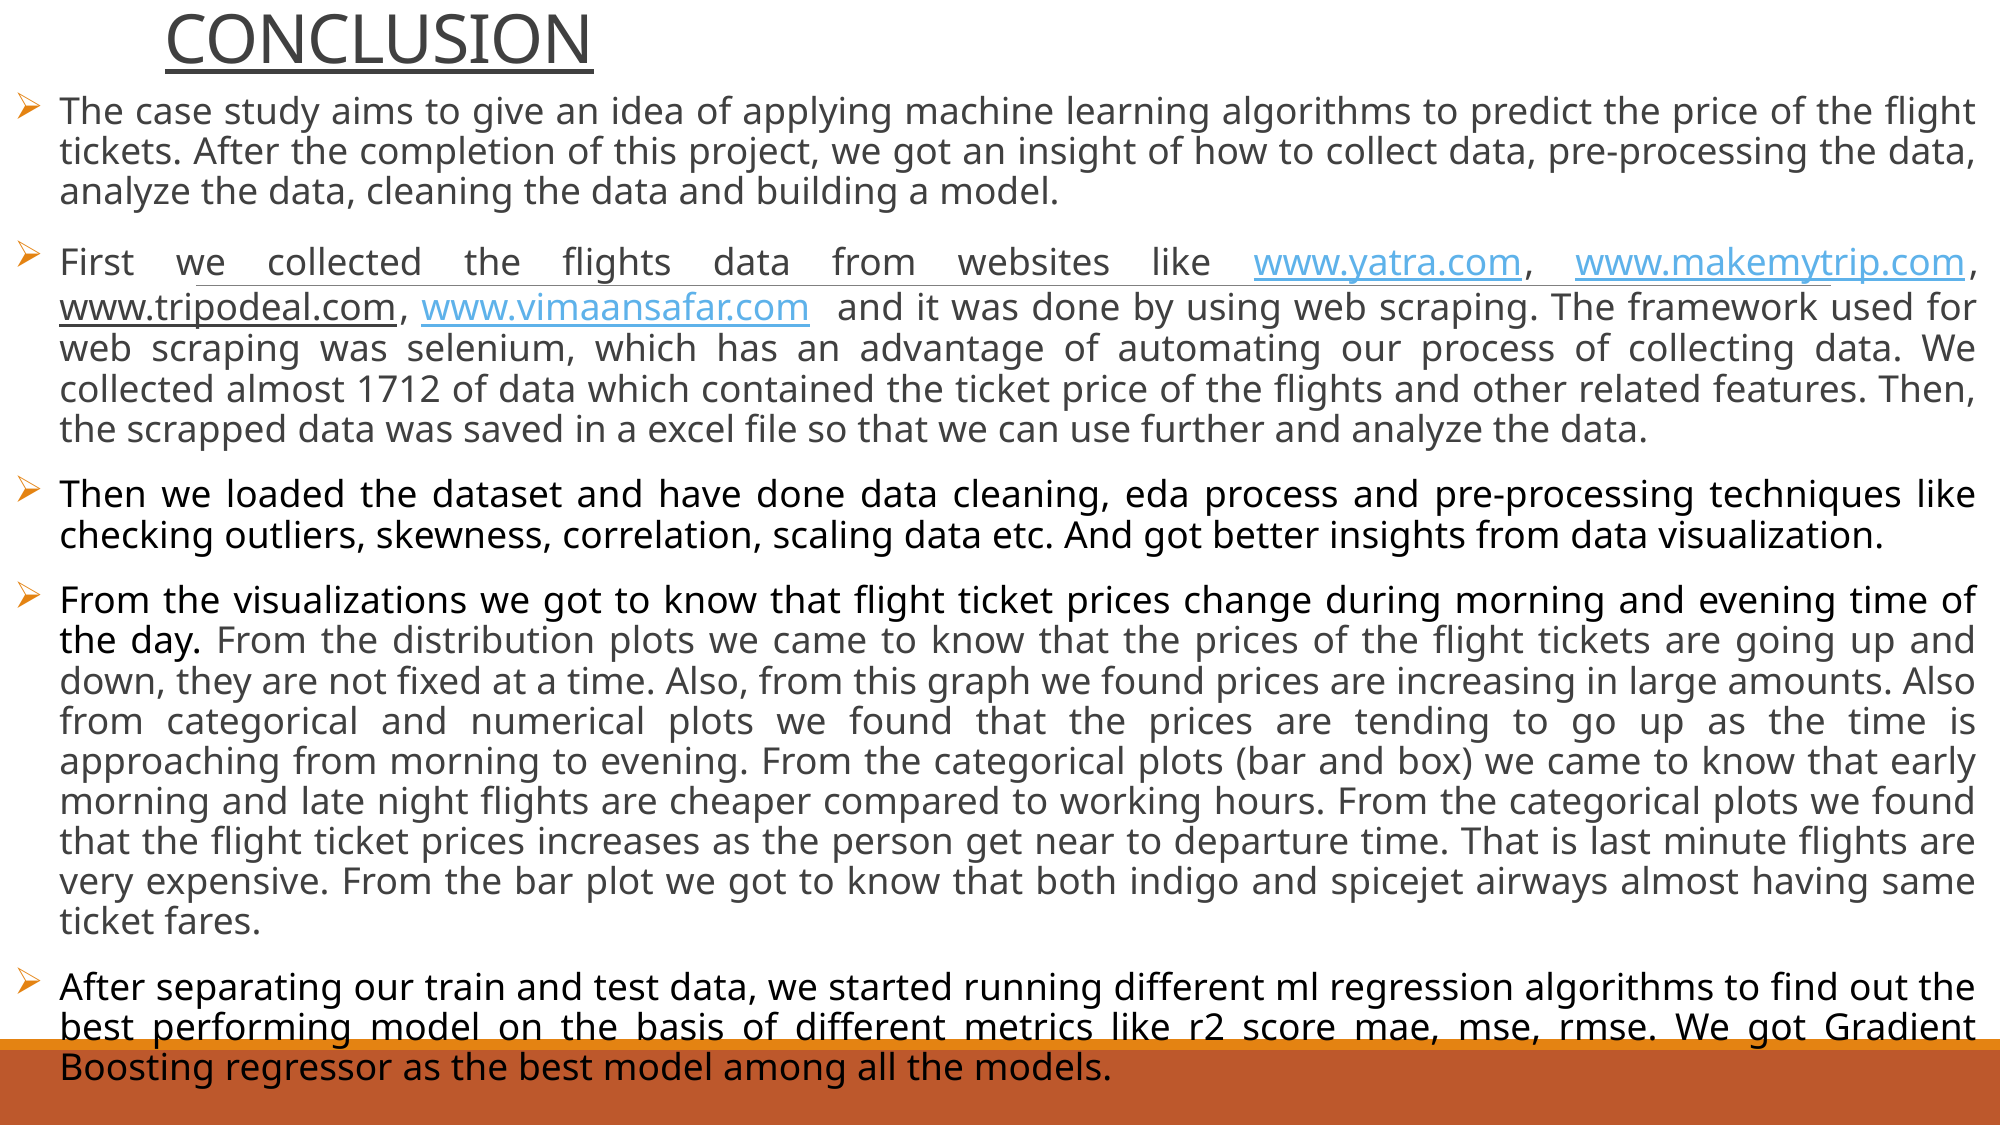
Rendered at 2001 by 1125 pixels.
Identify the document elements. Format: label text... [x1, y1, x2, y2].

title CONCLUSION [149, 0, 1851, 85]
list The case study aims to give an idea of applying machine learning algorithms to predict the price of the flight tickets. After the completion of this project, we got an insight of how to collect data, pre-processing the data, analyze the data, cleaning the data and building a model. First we collected the flights data from websites like www.yatra.com, www.makemytrip.com, www.tripodeal.com, www.vimaansafar.com and it was done by using web scraping. The framework used for web scraping was selenium, which has an advantage of automating our process of collecting data. We collected almost 1712 of data which contained the ticket price of the flights and other related features. Then, the scrapped data was saved in a excel file so that we can use further and analyze the data. Then we loaded the dataset and have done data cleaning, eda process and pre-processing techniques like checking outliers, skewness, correlation, scaling data etc. And got better insights from data visualization. From the visualizations we got to know that flight ticket prices change during morning and evening time of the day. From the distribution plots we came to know that the prices of the flight tickets are going up and down, they are not fixed at a time. Also, from this graph we found prices are increasing in large amounts. Also from categorical and numerical plots we found that the prices are tending to go up as the time is approaching from morning to evening. From the categorical plots (bar and box) we came to know that early morning and late night flights are cheaper compared to working hours. From the categorical plots we found that the flight ticket prices increases as the person get near to departure time. That is last minute flights are very expensive. From the bar plot we got to know that both indigo and spicejet airways almost having same ticket fares. After separating our train and test data, we started running different ml regression algorithms to find out the best performing model on the basis of different metrics like r2 score mae, mse, rmse. We got Gradient Boosting regressor as the best model among all the models. [14, 85, 1979, 1108]
